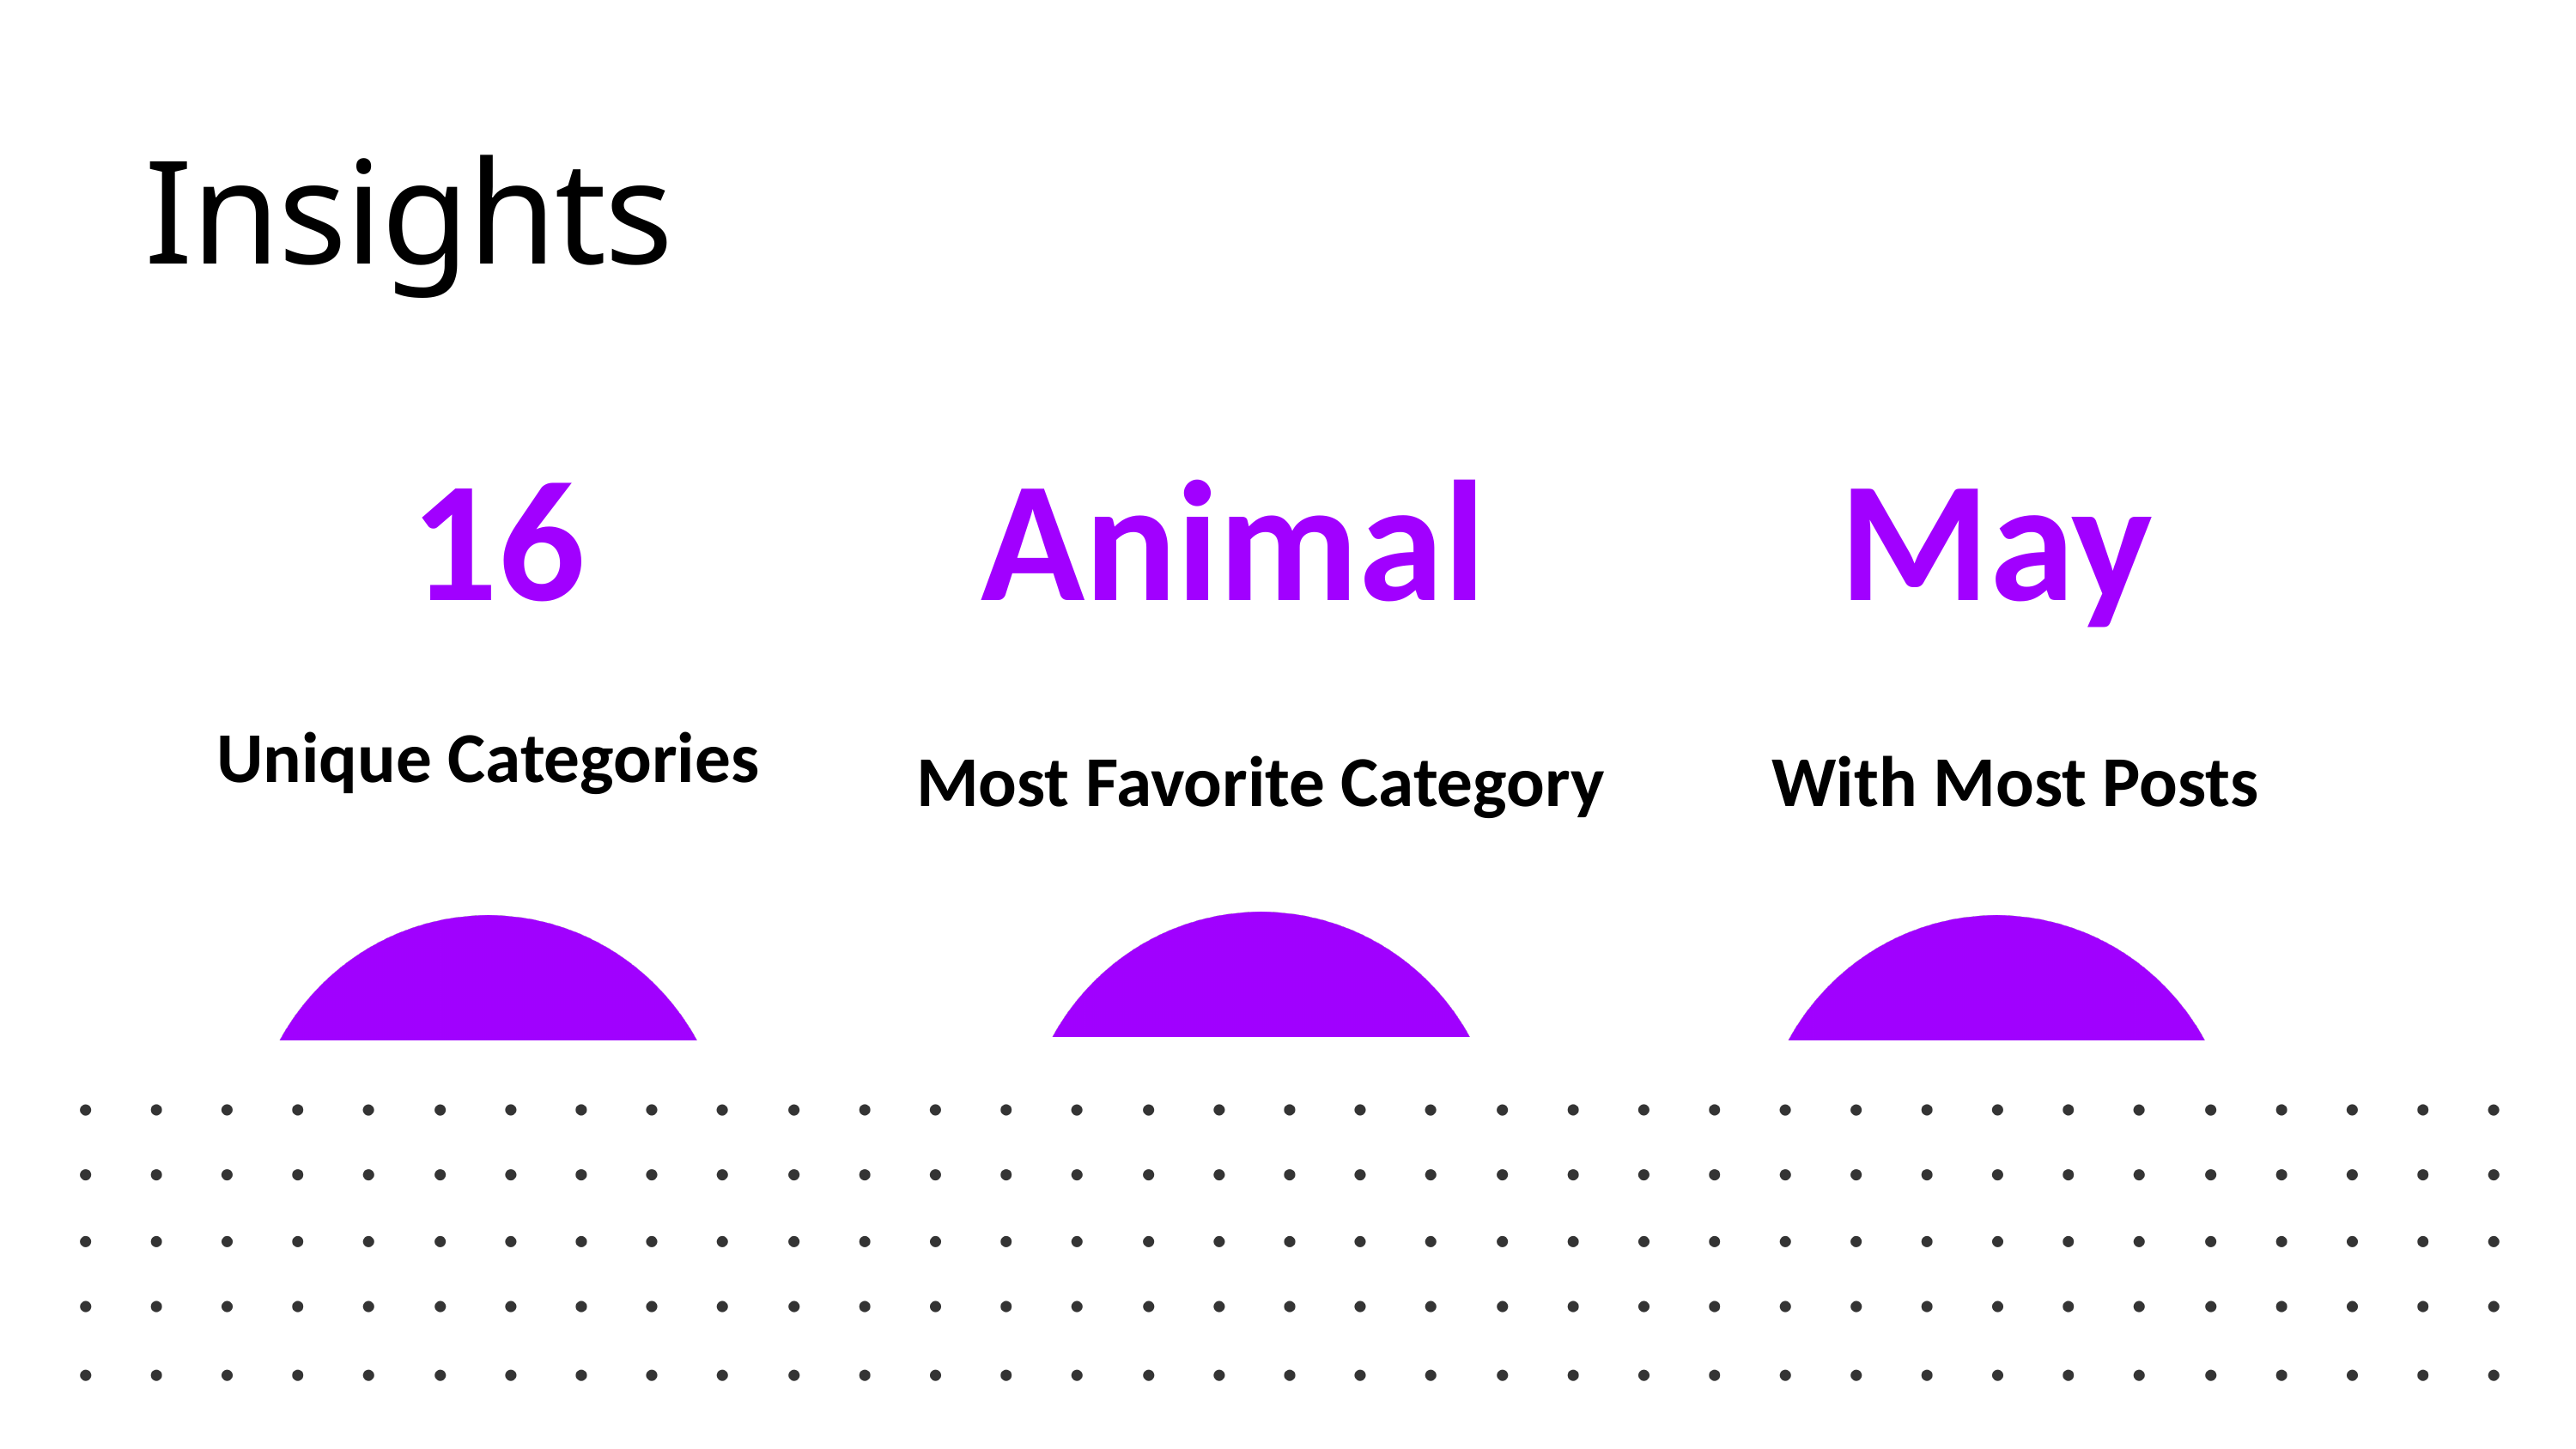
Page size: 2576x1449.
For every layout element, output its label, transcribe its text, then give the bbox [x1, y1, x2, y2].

text_box 16 [143, 421, 853, 641]
picture [278, 915, 698, 1040]
text_box With Most Posts [1570, 643, 2461, 828]
text_box Most Favorite Category [879, 643, 1570, 828]
text_box May [1642, 421, 2351, 641]
picture [1051, 912, 1471, 1037]
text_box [72, 1099, 2504, 1385]
text_box Animal [879, 421, 1589, 641]
text_box Unique Categories [134, 619, 843, 803]
picture [1786, 915, 2206, 1040]
text_box Insights [144, 121, 799, 294]
